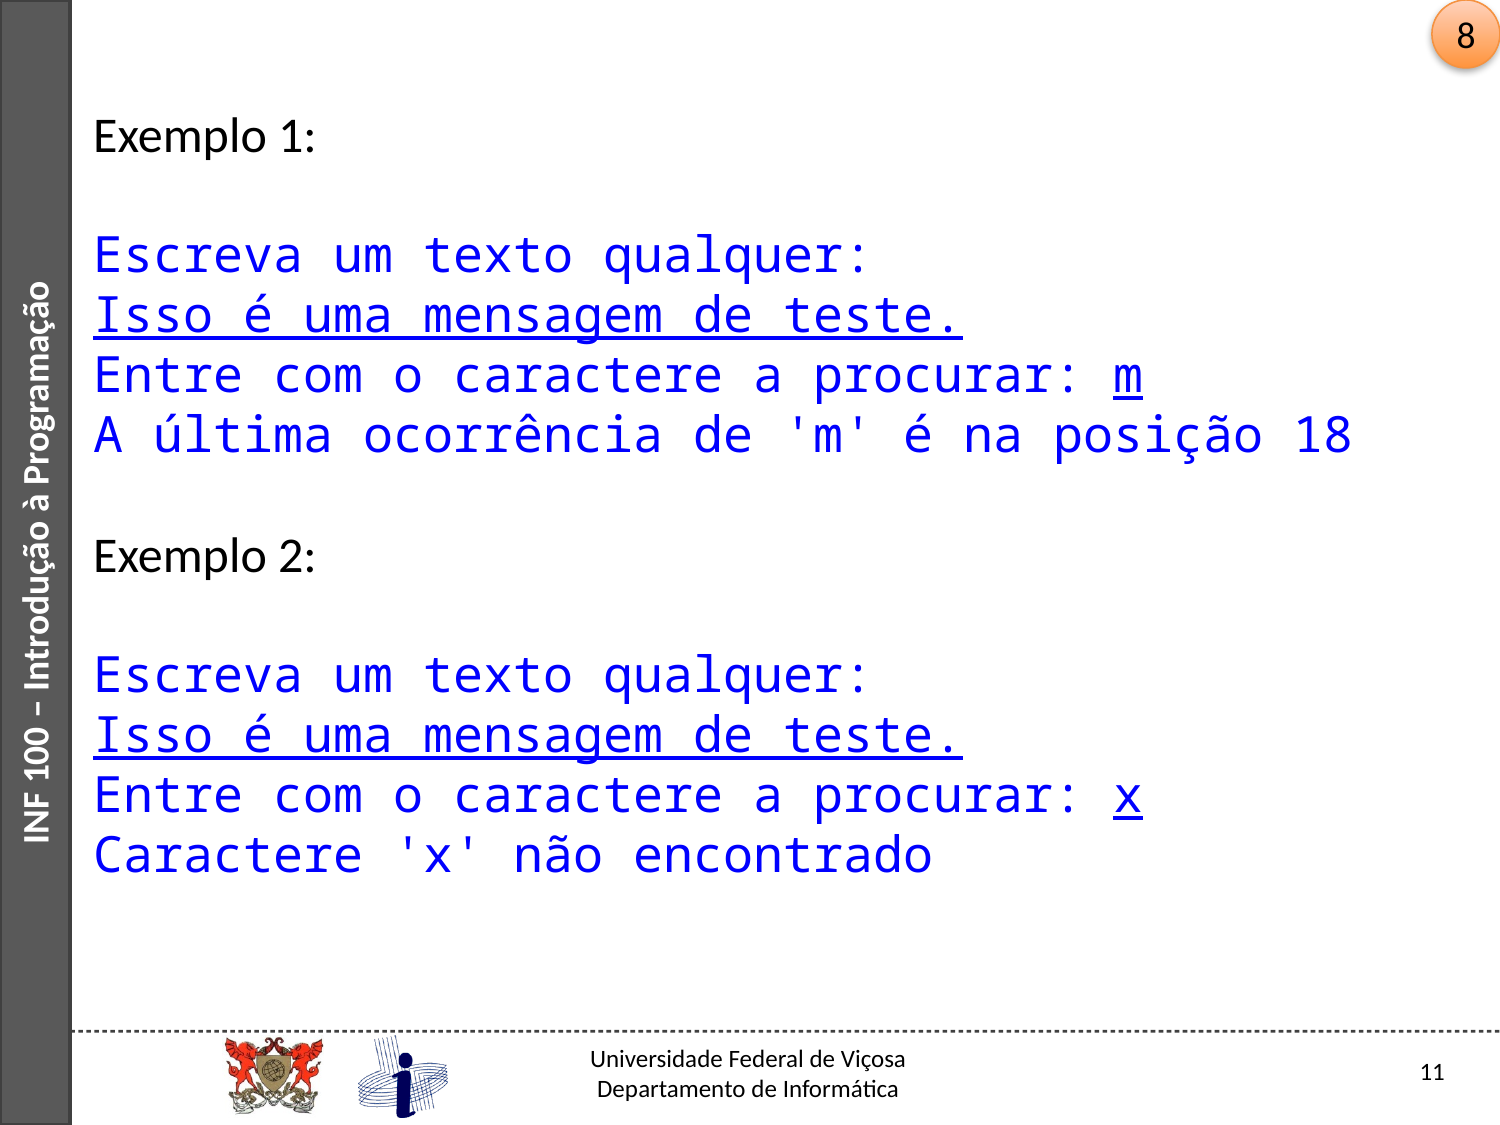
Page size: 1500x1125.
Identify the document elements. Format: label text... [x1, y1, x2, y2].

text_box Exemplo 1: Escreva um texto qualquer: Isso é uma mensagem de teste. Entre com o caractere a procurar: m A última ocorrência de 'm' é na posição 18 Exemplo 2: Escreva um texto qualquer: Isso é uma mensagem de teste. Entre com o caractere a procurar: x Caractere 'x' não encontrado [78, 94, 1500, 890]
text_box 8 [1431, 0, 1500, 69]
picture [222, 1035, 324, 1118]
